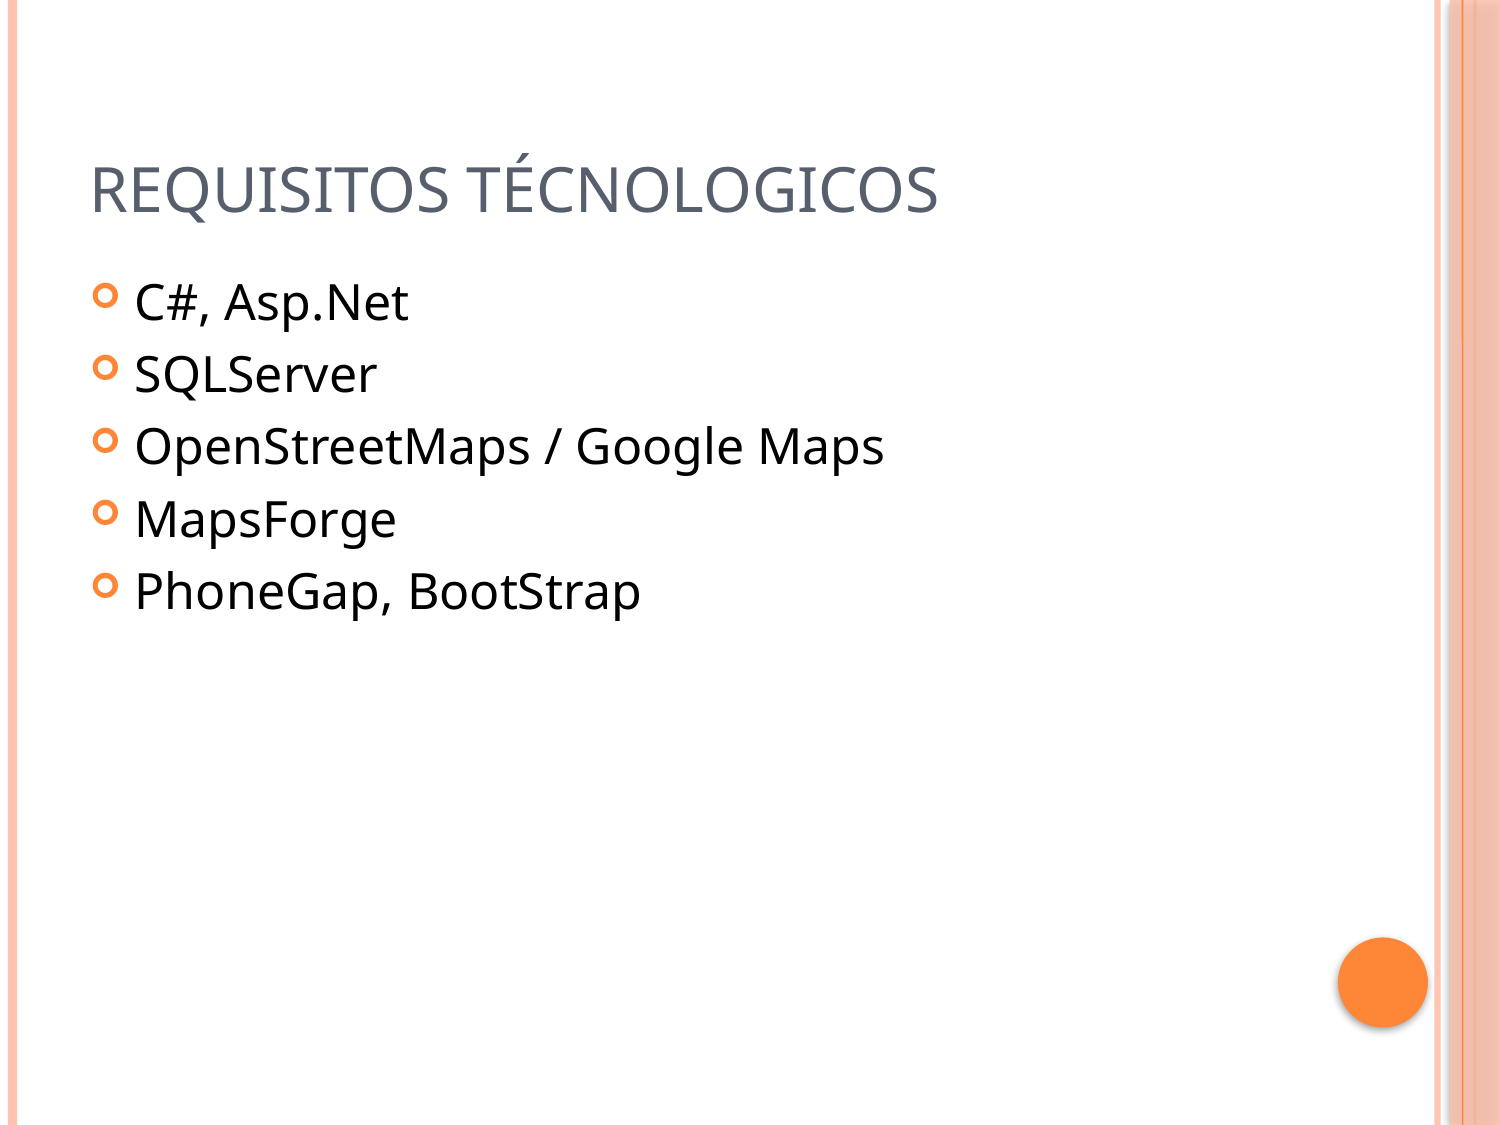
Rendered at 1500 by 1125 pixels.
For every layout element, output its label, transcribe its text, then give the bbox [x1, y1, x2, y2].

title Requisitos Técnologicos [75, 45, 1300, 233]
list C#, Asp.Net SQLServer OpenStreetMaps / Google Maps MapsForge PhoneGap, BootStrap [75, 262, 1300, 1062]
